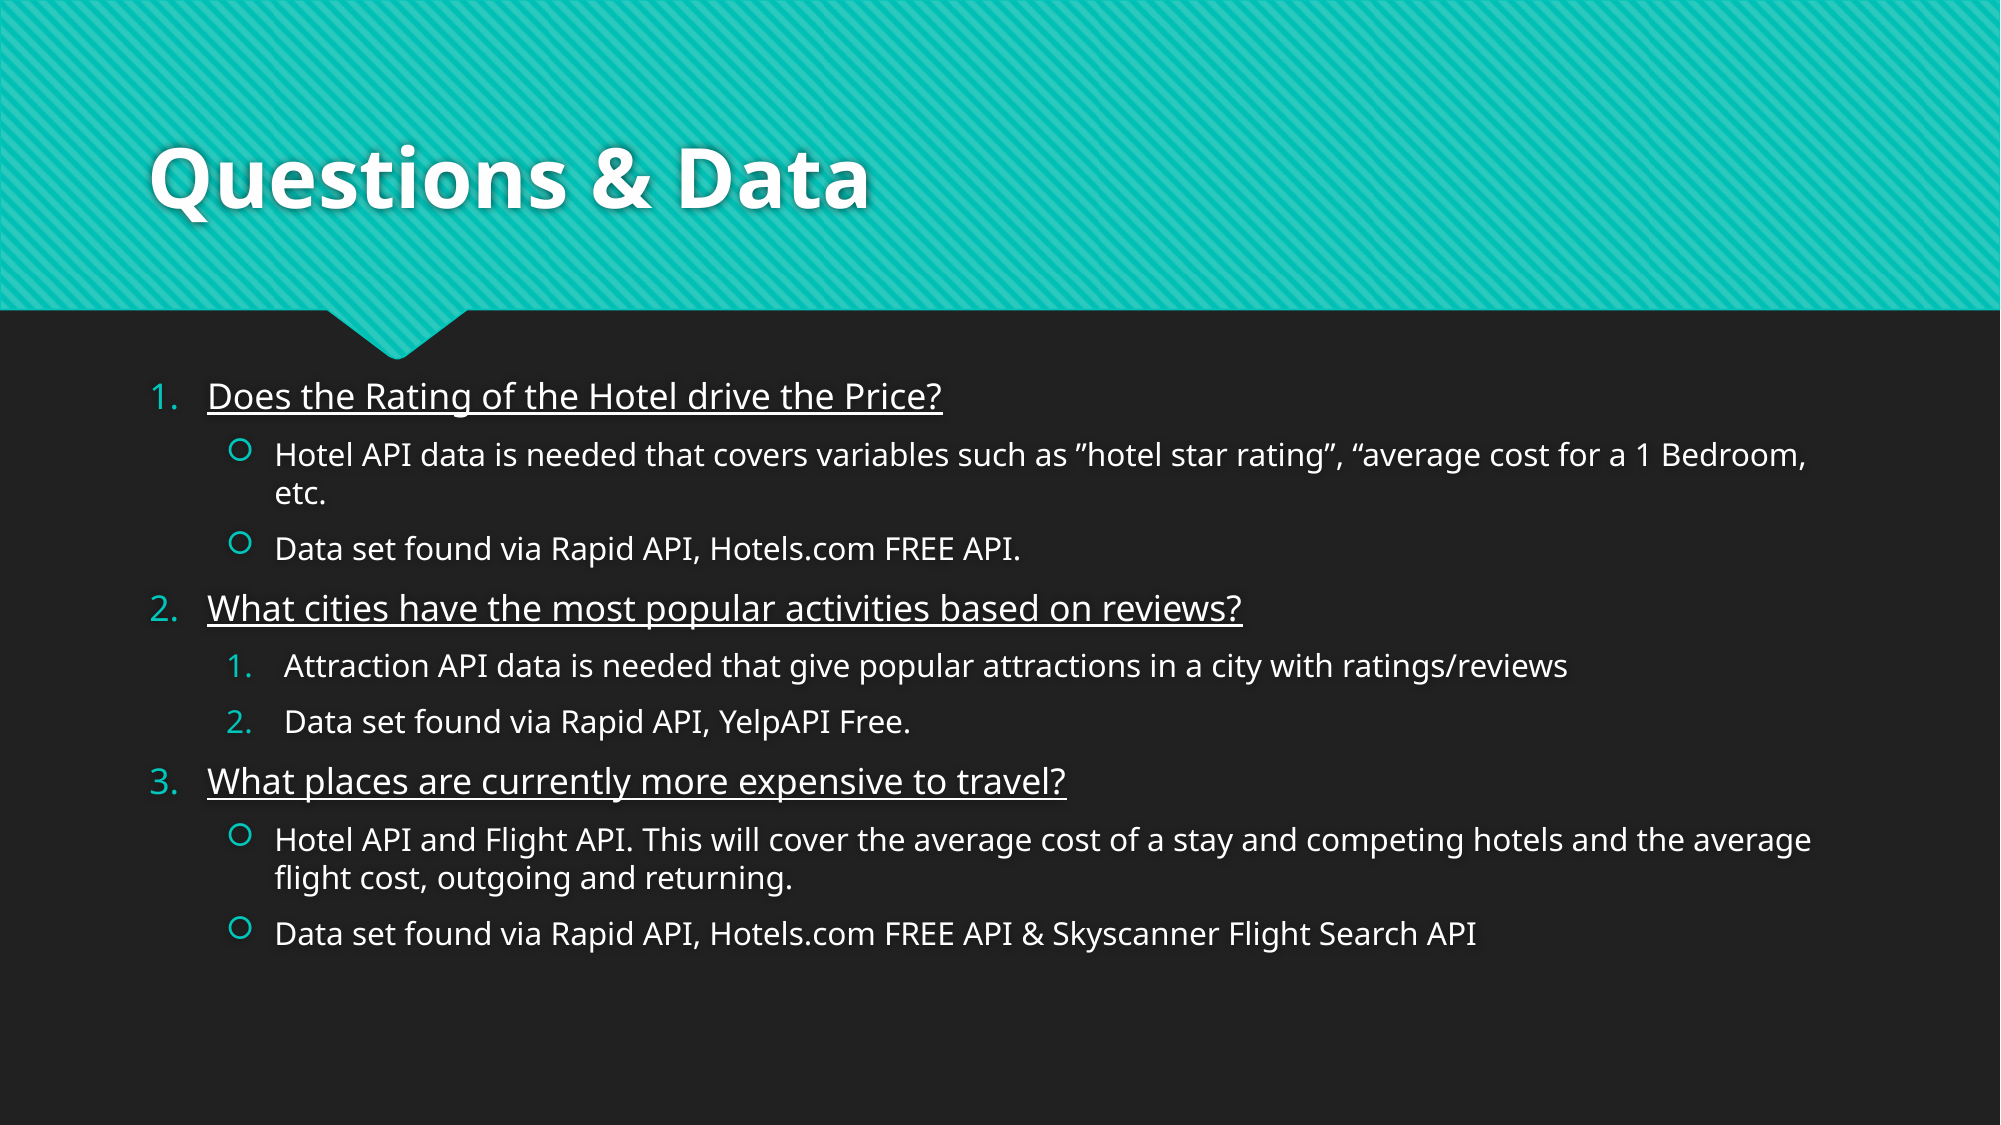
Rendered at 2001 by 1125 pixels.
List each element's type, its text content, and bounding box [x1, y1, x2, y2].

list Does the Rating of the Hotel drive the Price? Hotel API data is needed that covers variables such as ”hotel star rating”, “average cost for a 1 Bedroom, etc. Data set found via Rapid API, Hotels.com FREE API. What cities have the most popular activities based on reviews? Attraction API data is needed that give popular attractions in a city with ratings/reviews Data set found via Rapid API, YelpAPI Free. What places are currently more expensive to travel? Hotel API and Flight API. This will cover the average cost of a stay and competing hotels and the average flight cost, outgoing and returning. Data set found via Rapid API, Hotels.com FREE API & Skyscanner Flight Search API [134, 364, 1866, 962]
title Questions & Data [132, 73, 1868, 233]
